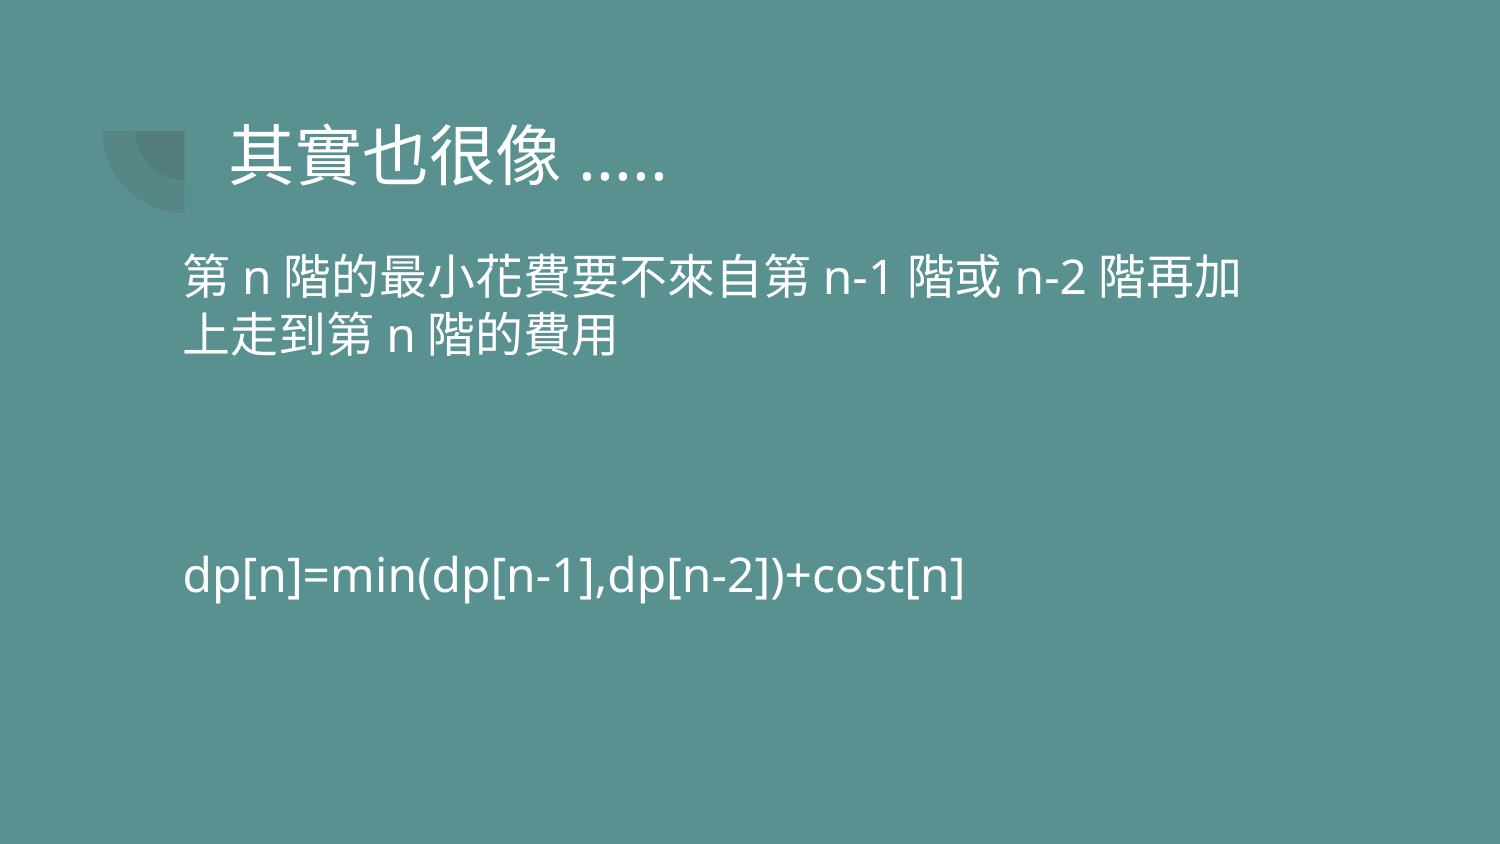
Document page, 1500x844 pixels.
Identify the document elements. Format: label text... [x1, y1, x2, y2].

text_box 第n階的最小花費要不來自第n-1階或n-2階再加上走到第n階的費用 [167, 232, 1284, 377]
text_box dp[n]=min(dp[n-1],dp[n-2])+cost[n] [167, 530, 1284, 618]
title 其實也很像..... [213, 98, 1368, 263]
